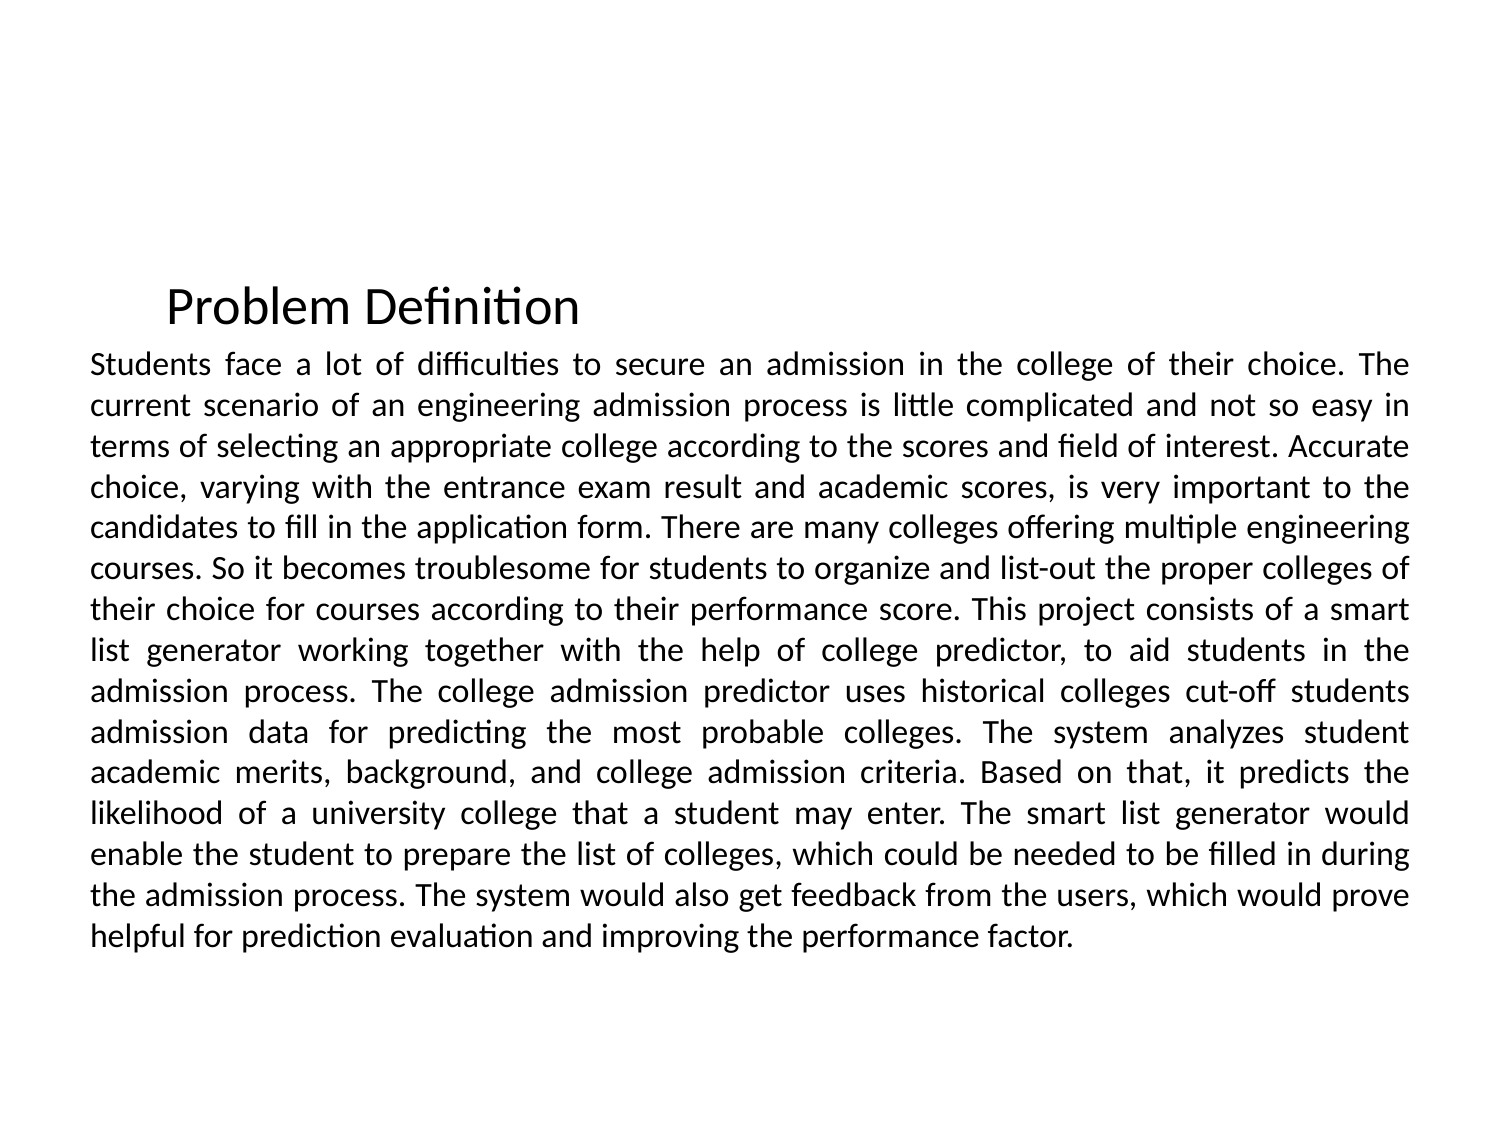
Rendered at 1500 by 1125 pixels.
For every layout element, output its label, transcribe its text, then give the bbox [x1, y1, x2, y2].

list Problem Definition Students face a lot of difficulties to secure an admission in the college of their choice. The current scenario of an engineering admission process is little complicated and not so easy in terms of selecting an appropriate college according to the scores and field of interest. Accurate choice, varying with the entrance exam result and academic scores, is very important to the candidates to fill in the application form. There are many colleges offering multiple engineering courses. So it becomes troublesome for students to organize and list-out the proper colleges of their choice for courses according to their performance score. This project consists of a smart list generator working together with the help of college predictor, to aid students in the admission process. The college admission predictor uses historical colleges cut-off students admission data for predicting the most probable colleges. The system analyzes student academic merits, background, and college admission criteria. Based on that, it predicts the likelihood of a university college that a student may enter. The smart list generator would enable the student to prepare the list of colleges, which could be needed to be filled in during the admission process. The system would also get feedback from the users, which would prove helpful for prediction evaluation and improving the performance factor. [75, 262, 1425, 1005]
